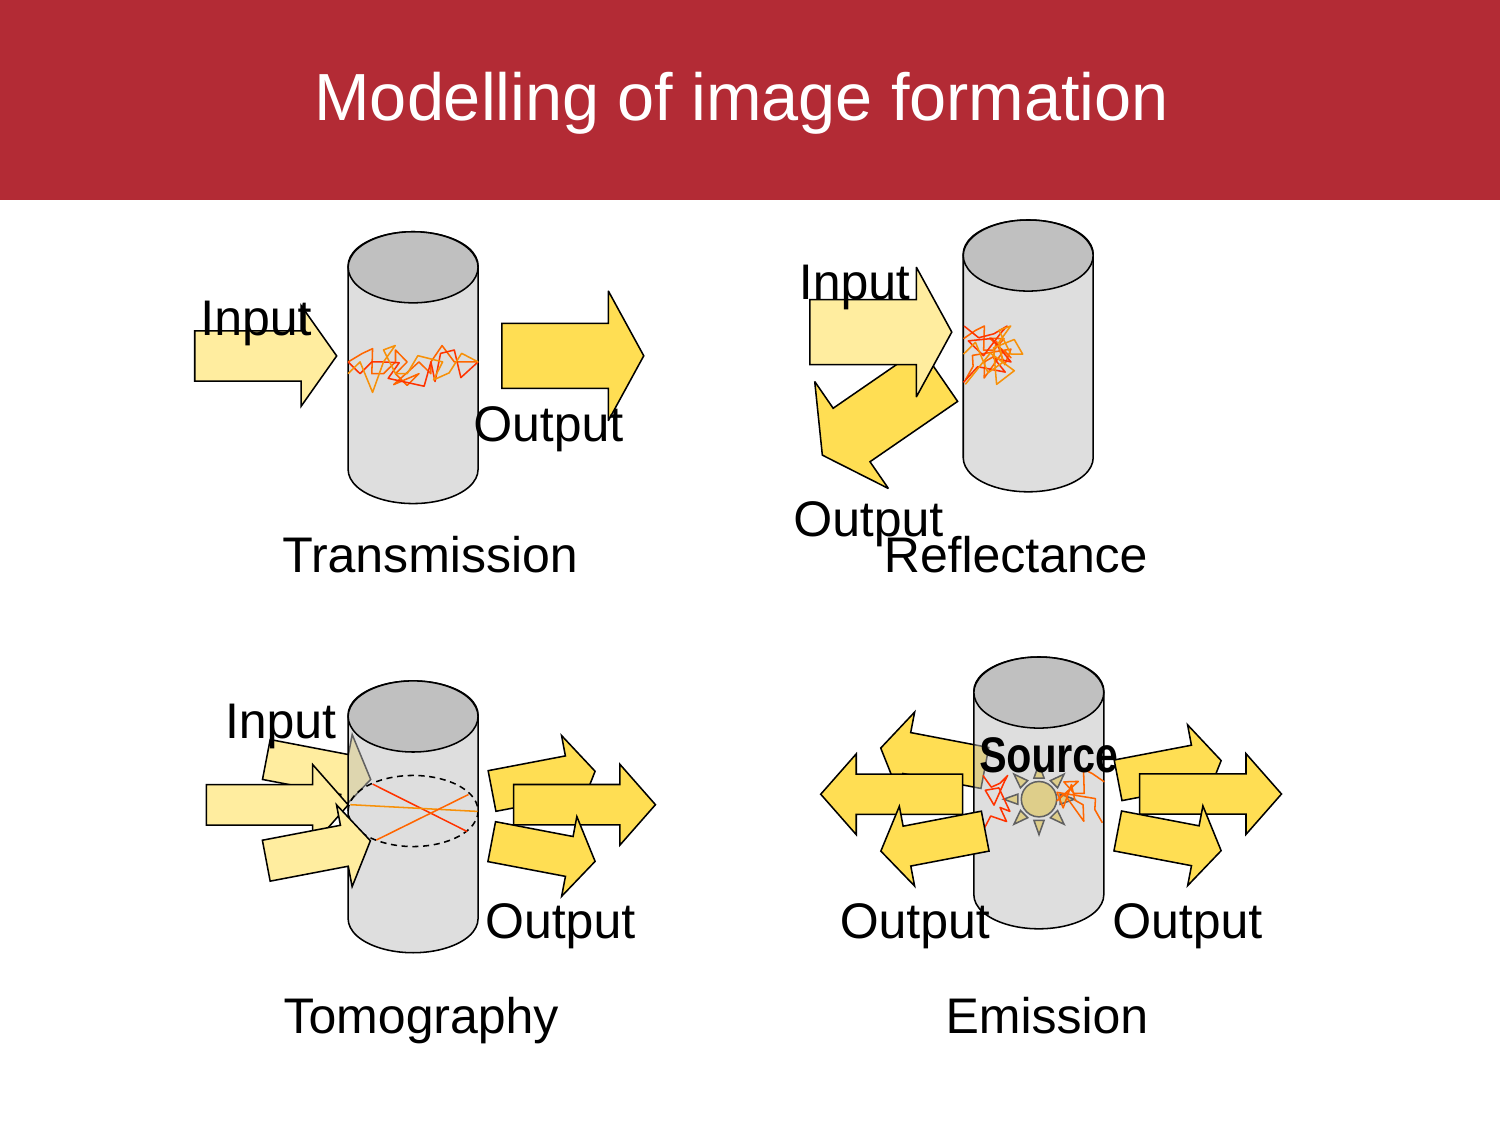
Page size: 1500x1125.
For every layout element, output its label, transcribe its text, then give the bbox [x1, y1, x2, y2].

text_box Transmission [267, 515, 593, 591]
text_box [796, 219, 1094, 539]
text_box Emission [930, 976, 1163, 1051]
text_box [206, 680, 656, 954]
text_box Tomography [268, 976, 574, 1051]
text_box Reflectance [869, 515, 1163, 591]
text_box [194, 231, 644, 504]
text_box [820, 656, 1282, 942]
title Modelling of image formation [112, 24, 1387, 163]
